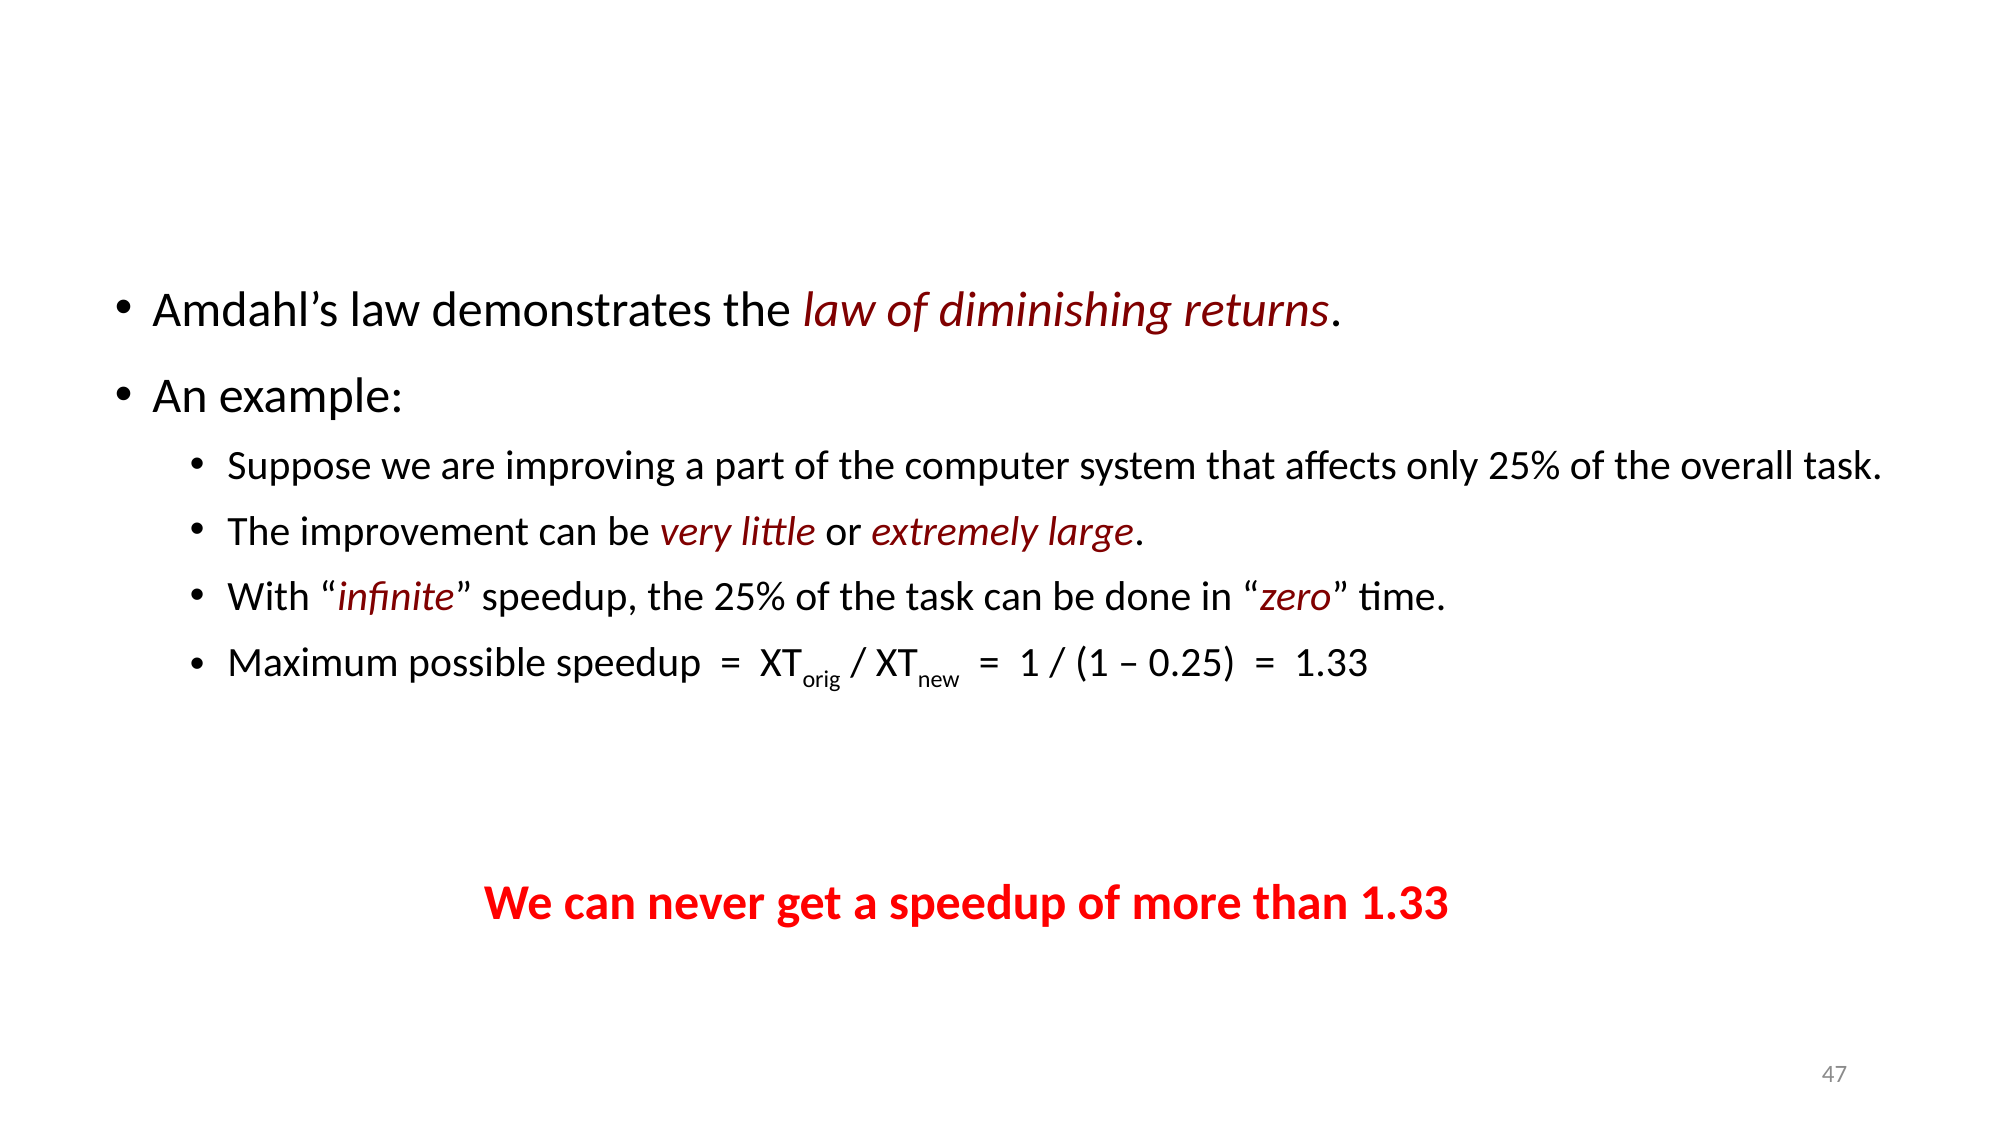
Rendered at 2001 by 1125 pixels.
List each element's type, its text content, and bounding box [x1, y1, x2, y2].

text_box We can never get a speedup of more than 1.33 [383, 862, 1550, 938]
list Amdahl’s law demonstrates the law of diminishing returns. An example: Suppose we are improving a part of the computer system that affects only 25% of the overall task. The improvement can be very little or extremely large. With “infinite” speedup, the 25% of the task can be done in “zero” time. Maximum possible speedup = XTorig / XTnew = 1 / (1 – 0.25) = 1.33 [99, 262, 1967, 963]
slide_number 47 [1412, 1042, 1863, 1103]
